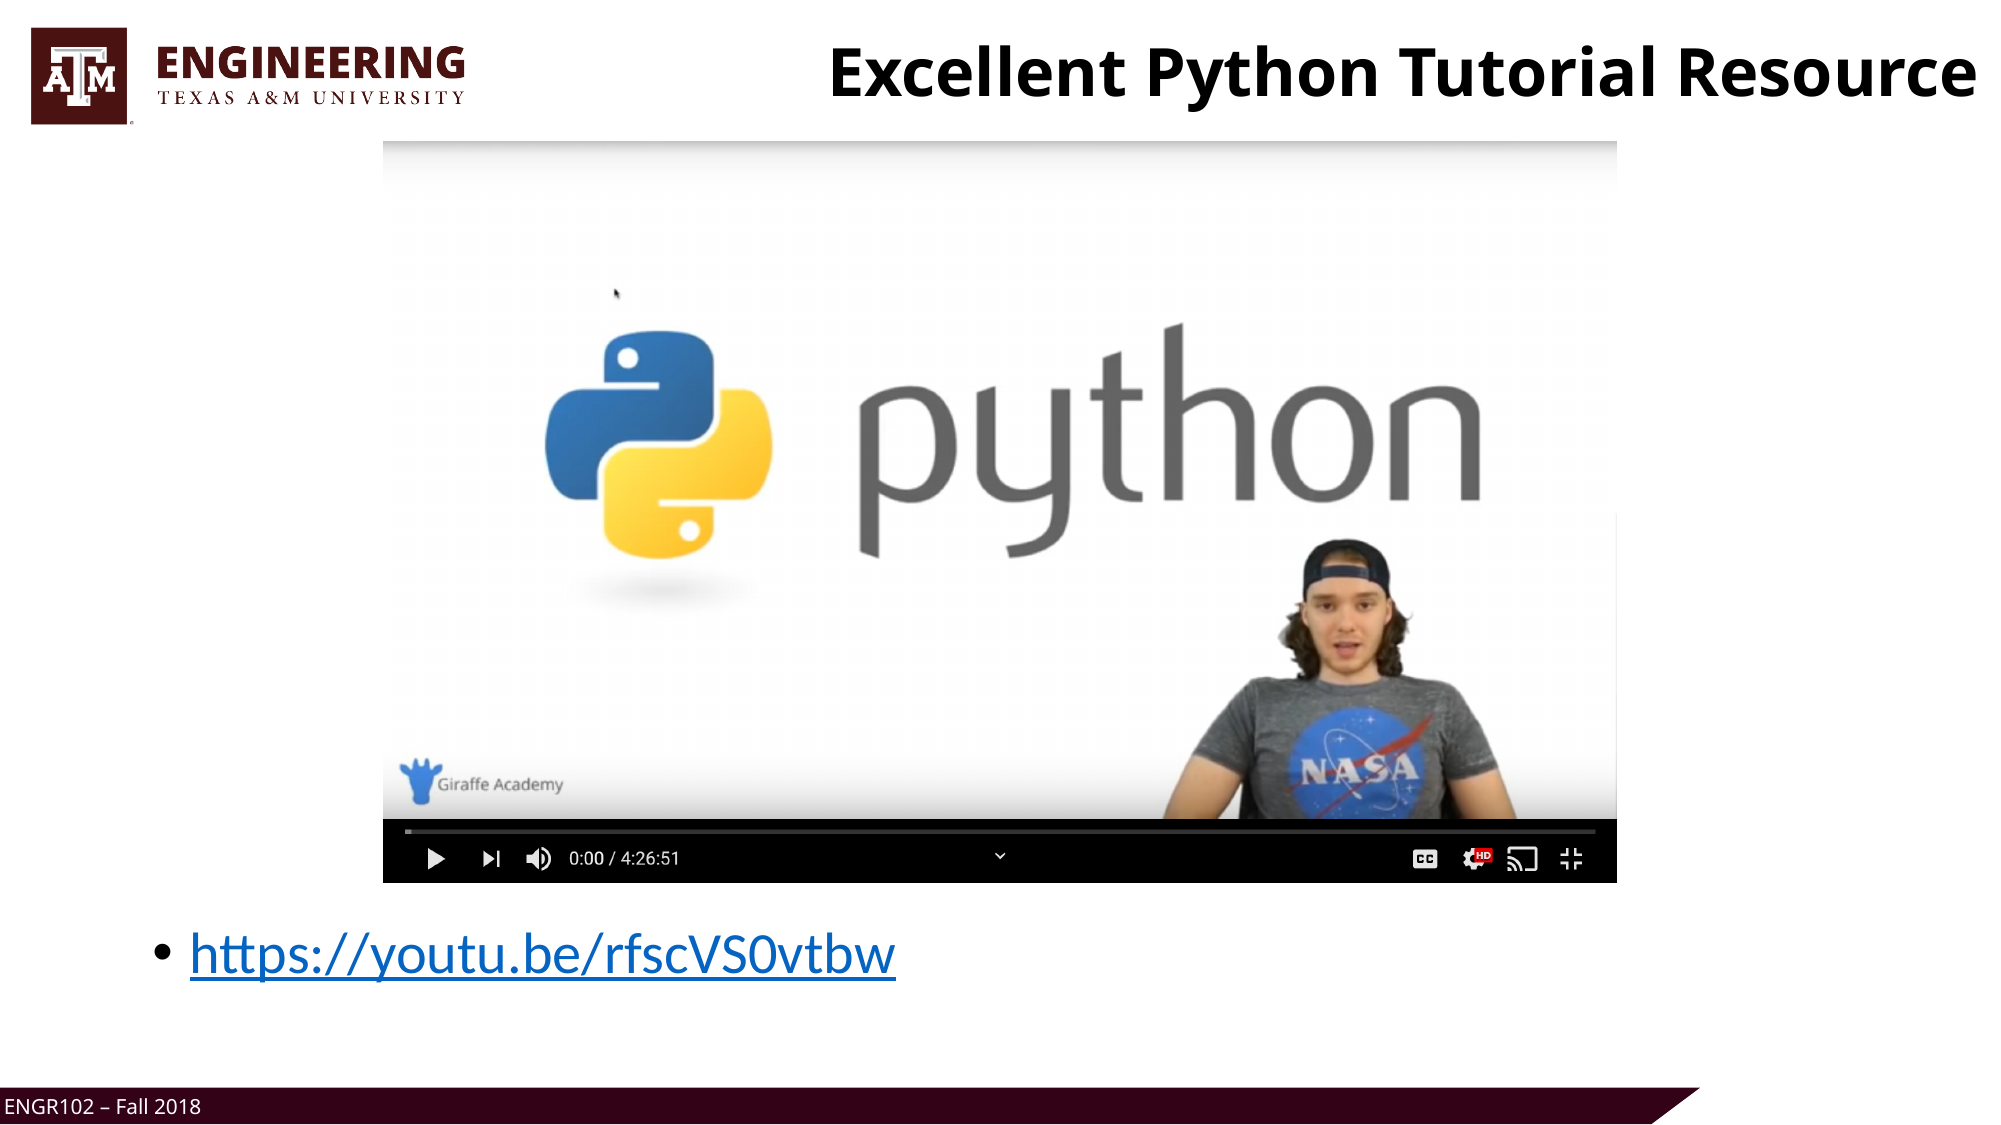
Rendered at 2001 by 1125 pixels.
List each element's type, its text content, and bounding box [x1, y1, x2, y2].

picture [383, 141, 1617, 883]
picture [24, 21, 474, 130]
list https://youtu.be/rfscVS0vtbw [137, 915, 1863, 1025]
title Excellent Python Tutorial Resource [798, 0, 1995, 151]
